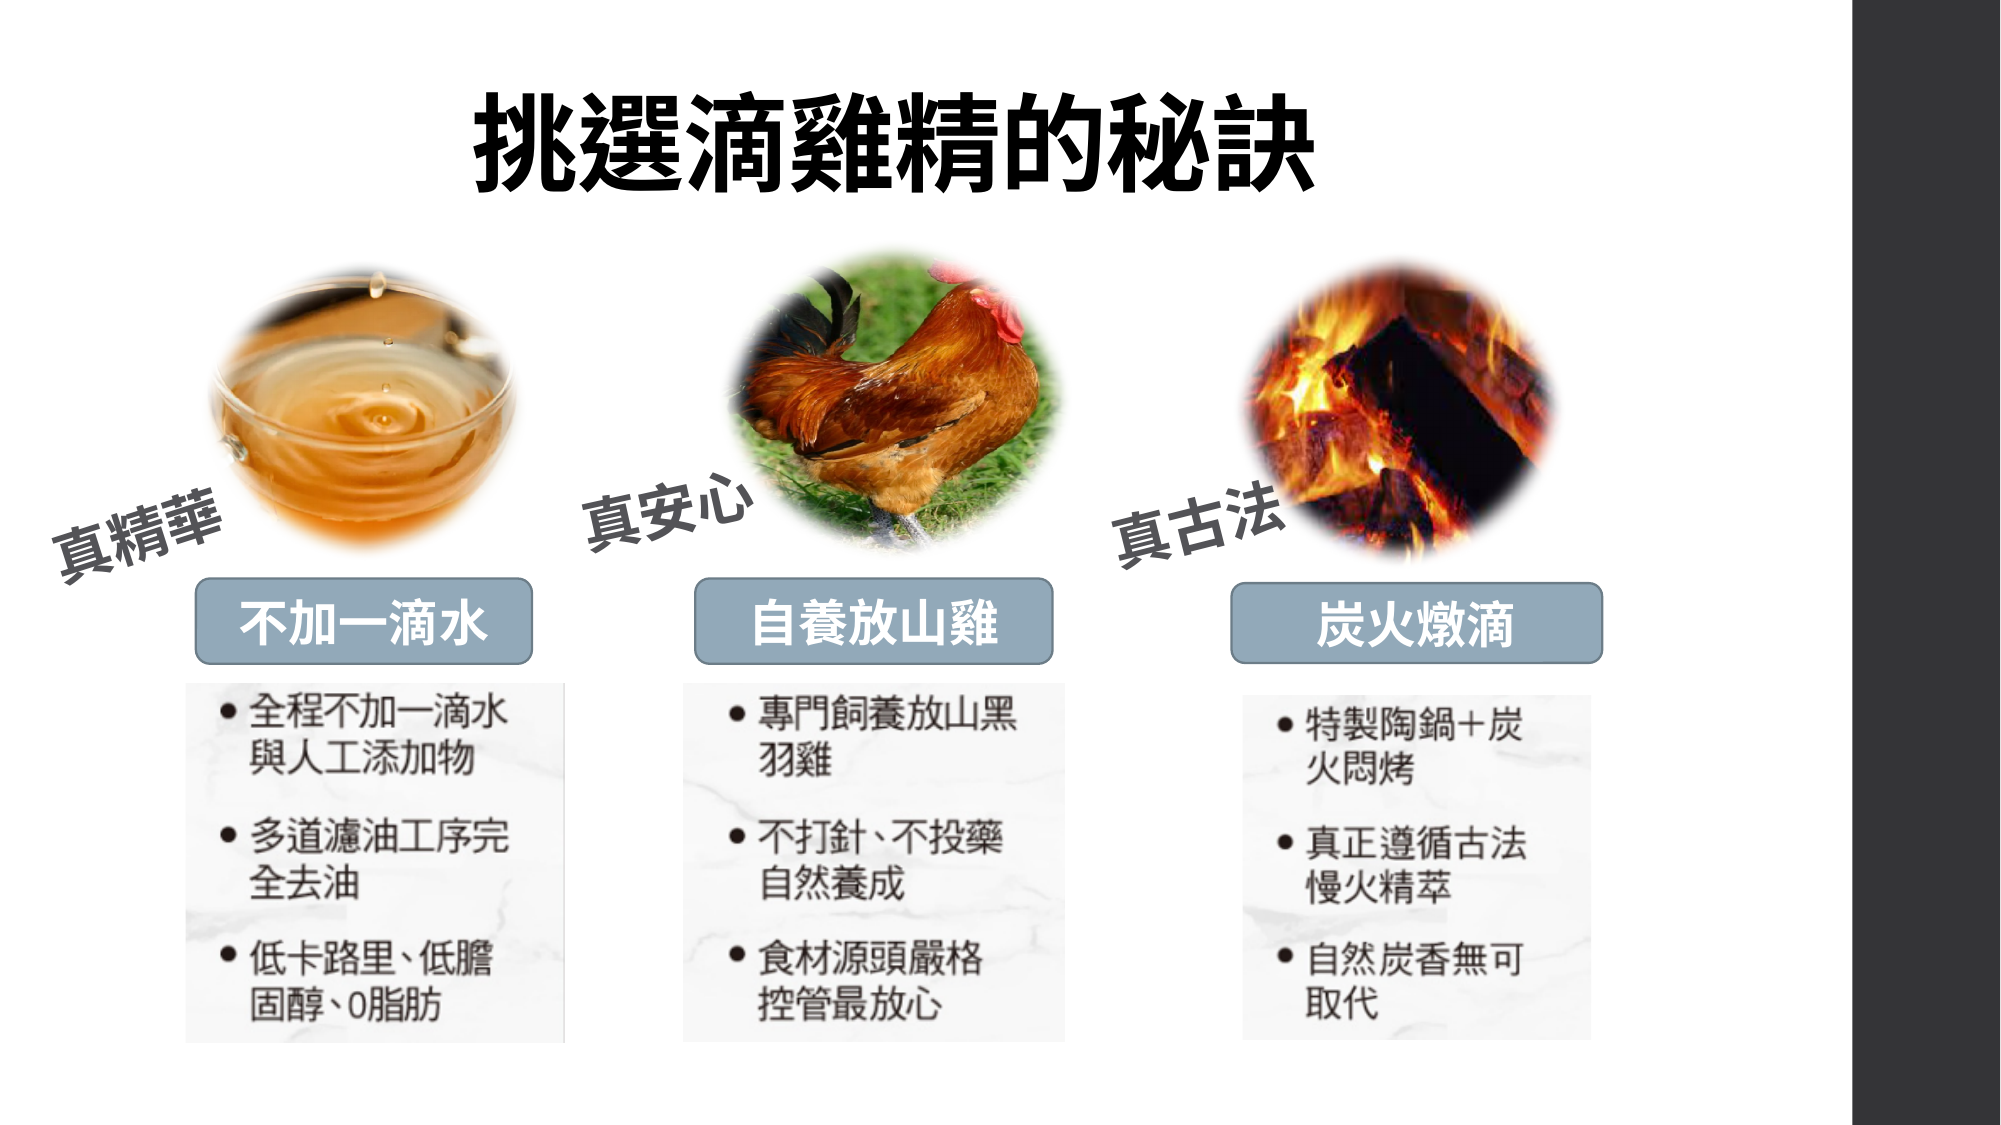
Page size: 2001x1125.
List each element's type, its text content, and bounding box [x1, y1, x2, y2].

text_box 真精華 [0, 473, 191, 624]
picture [198, 257, 530, 563]
text_box 自養放山雞 [694, 577, 1054, 665]
title 挑選滴雞精的秘訣 [100, 84, 1691, 215]
text_box 炭火燉滴 [1230, 581, 1604, 665]
text_box 真古法 [928, 472, 1224, 632]
picture [682, 683, 1066, 1043]
picture [1231, 249, 1568, 571]
picture [716, 238, 1075, 562]
text_box 不加一滴水 [194, 577, 534, 665]
picture [185, 683, 565, 1043]
text_box 真安心 [512, 456, 709, 587]
picture [1242, 695, 1592, 1055]
